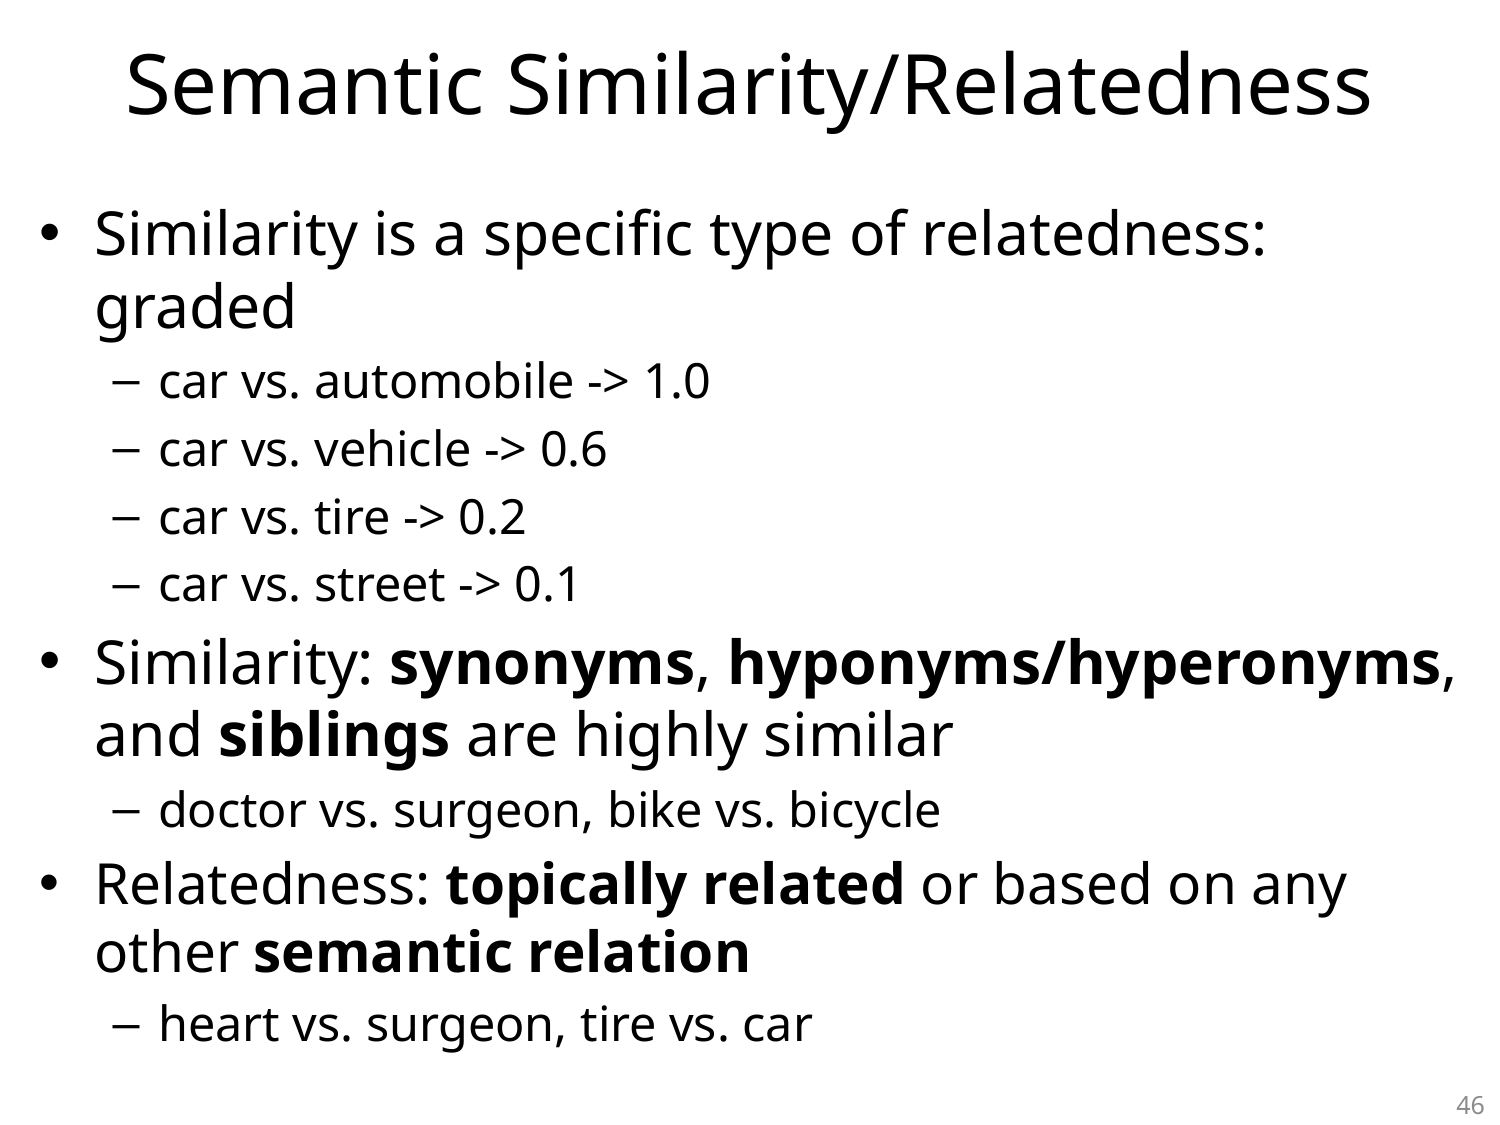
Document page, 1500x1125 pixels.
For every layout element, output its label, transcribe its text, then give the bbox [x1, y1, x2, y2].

slide_number 46 [1149, 1087, 1500, 1125]
title Semantic Similarity/Relatedness [0, 0, 1500, 163]
list Similarity is a specific type of relatedness: graded car vs. automobile -> 1.0 car vs. vehicle -> 0.6 car vs. tire -> 0.2 car vs. street -> 0.1 Similarity: synonyms, hyponyms/hyperonyms, and siblings are highly similar doctor vs. surgeon, bike vs. bicycle Relatedness: topically related or based on any other semantic relation heart vs. surgeon, tire vs. car [24, 187, 1475, 1125]
